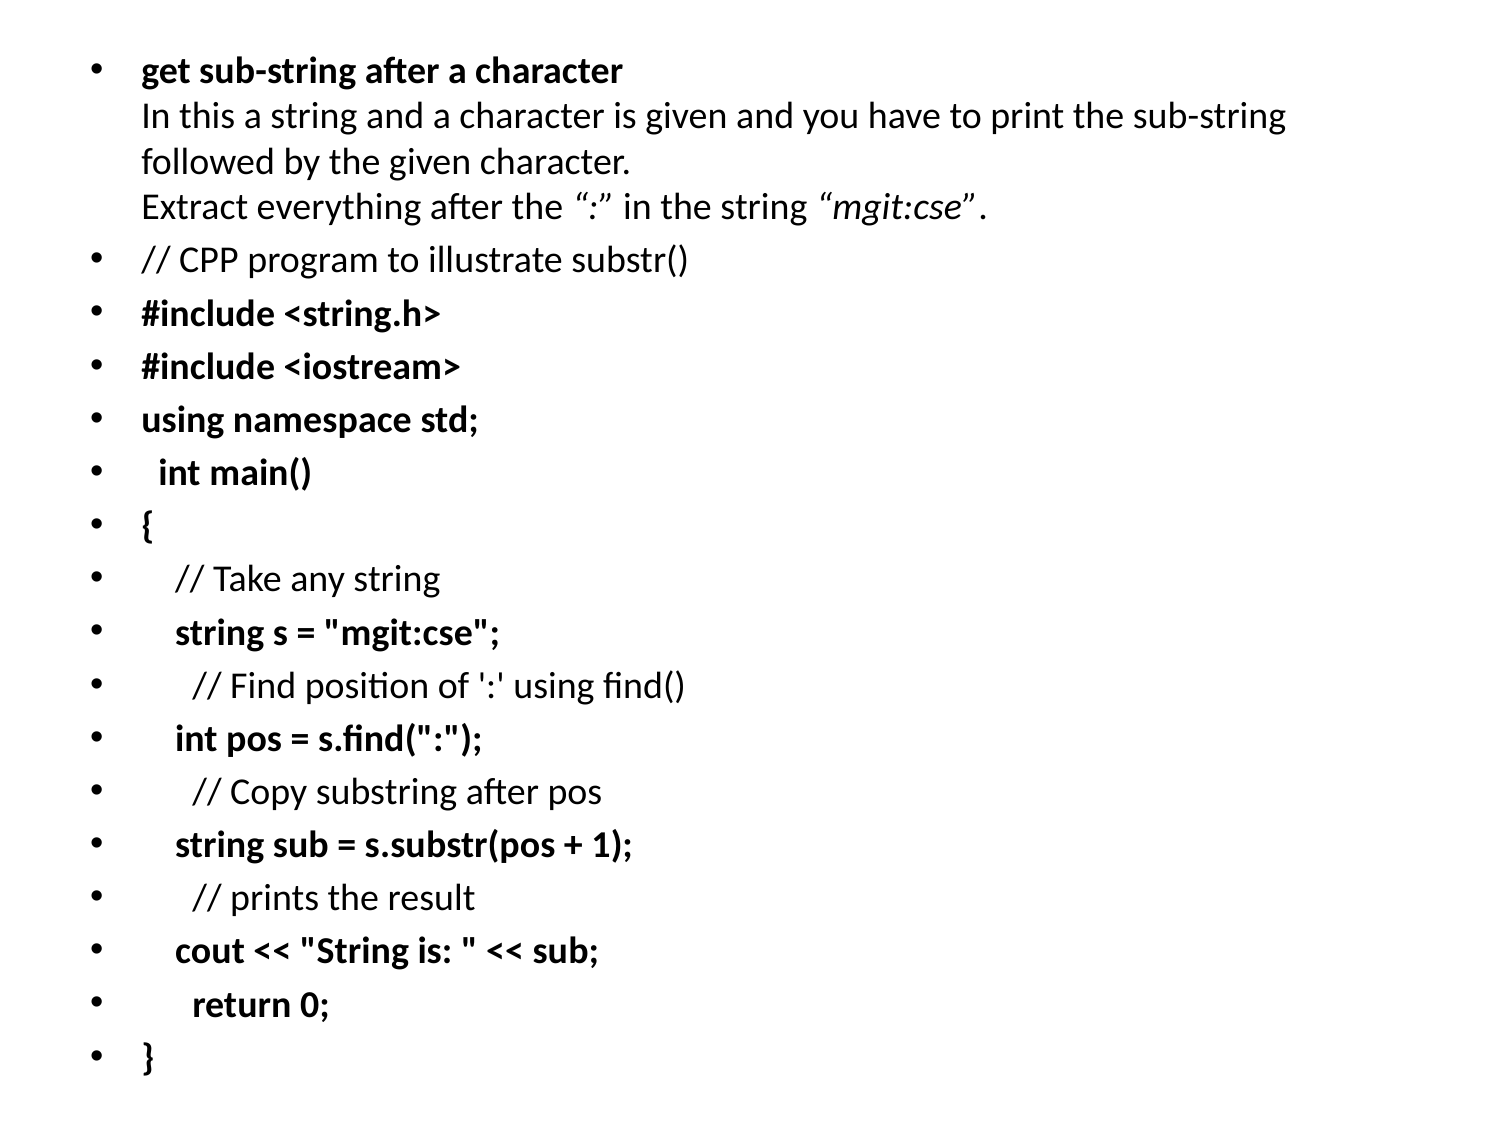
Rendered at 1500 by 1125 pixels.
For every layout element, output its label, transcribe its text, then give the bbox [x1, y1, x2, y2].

list get sub-string after a character In this a string and a character is given and you have to print the sub-string followed by the given character. Extract everything after the “:” in the string “mgit:cse”. // CPP program to illustrate substr() #include <string.h> #include <iostream> using namespace std; int main() { // Take any string string s = "mgit:cse"; // Find position of ':' using find() int pos = s.find(":"); // Copy substring after pos string sub = s.substr(pos + 1); // prints the result cout << "String is: " << sub; return 0; } [75, 37, 1425, 1100]
